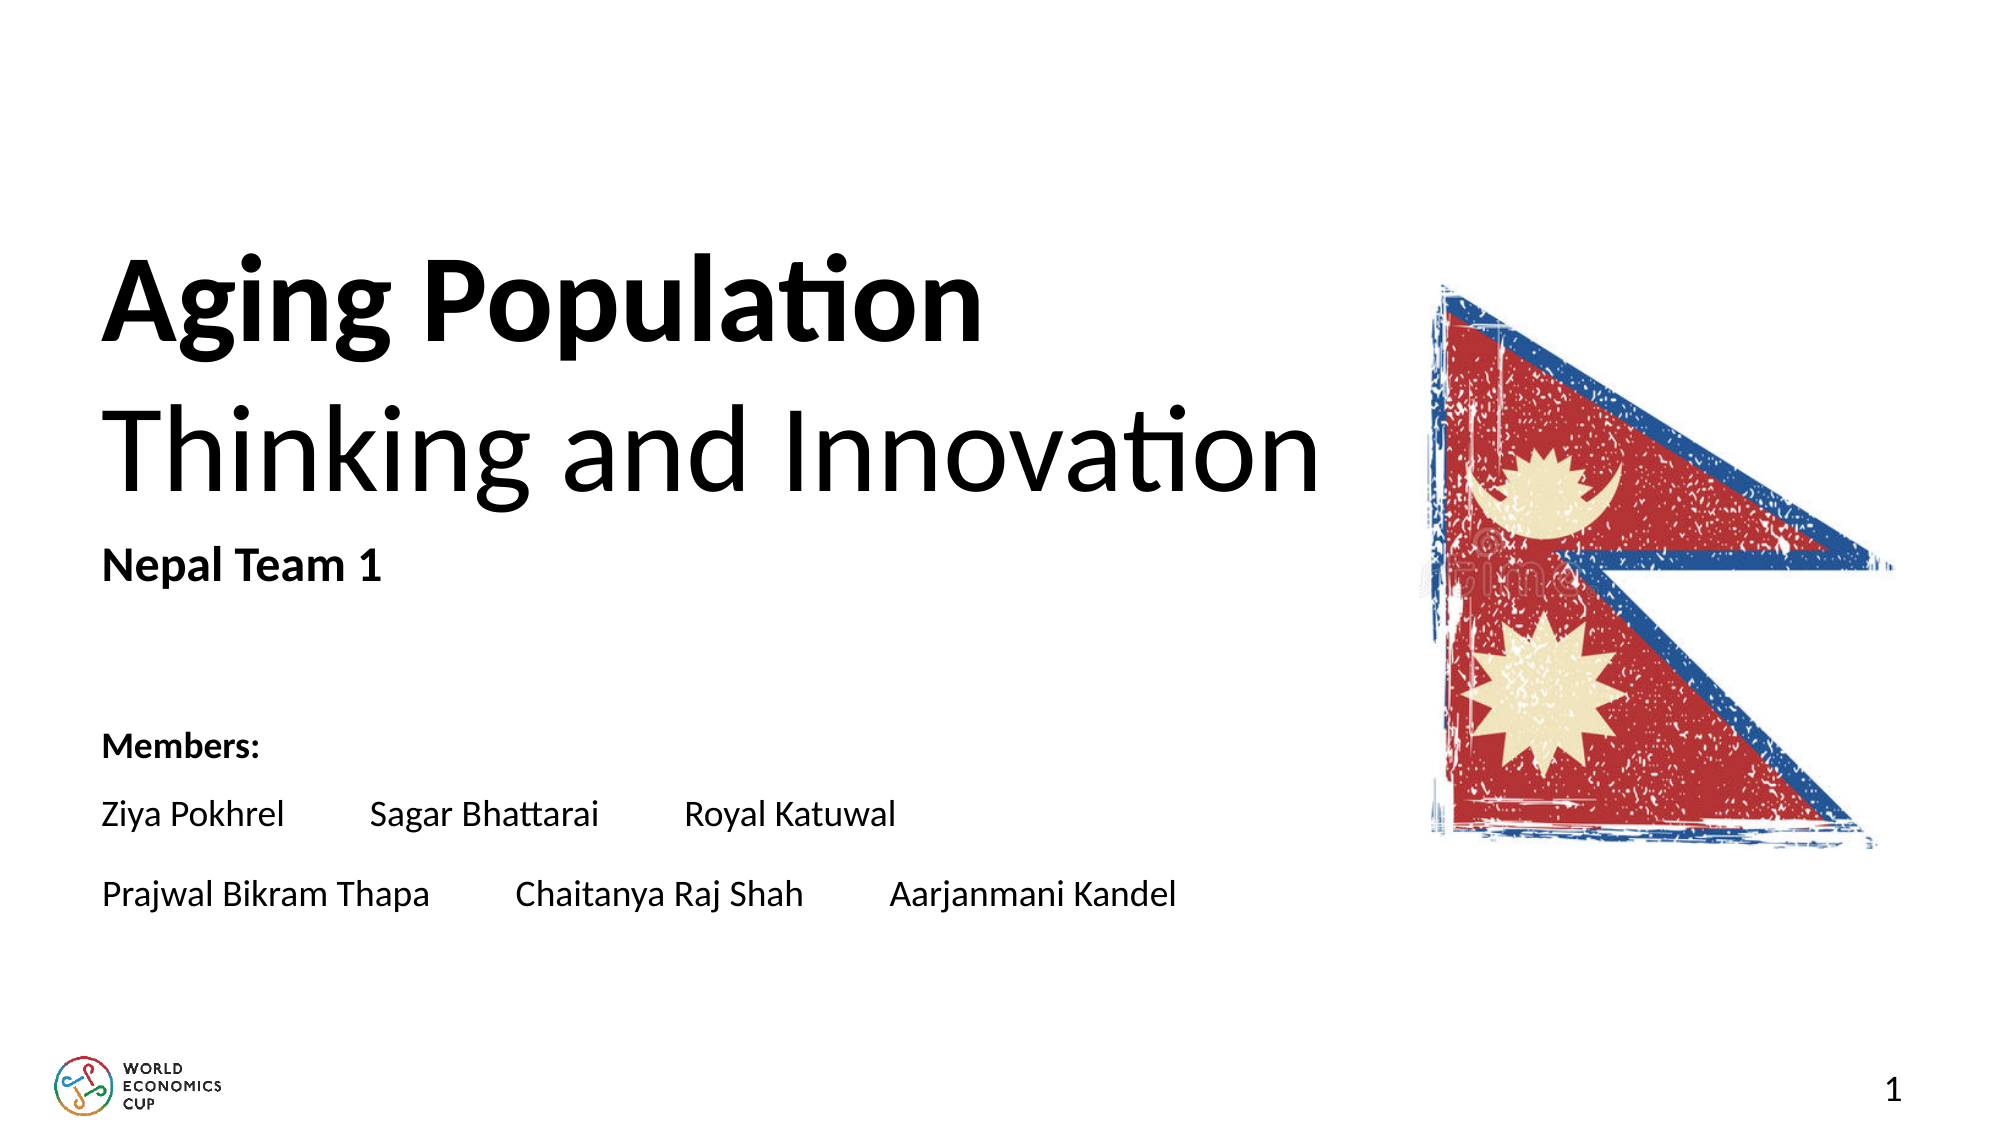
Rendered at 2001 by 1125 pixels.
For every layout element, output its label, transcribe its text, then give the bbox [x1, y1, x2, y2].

text_box Nepal Team 1 [86, 523, 412, 599]
text_box Aging Population Thinking and Innovation​ [86, 208, 1369, 524]
text_box ​ Members:​ Ziya Pokhrel Sagar Bhattarai​ Royal Katuwal​ ​ [86, 624, 1051, 977]
picture [1419, 276, 1896, 849]
picture [54, 1056, 221, 1116]
text_box Prajwal Bikram Thapa​ Chaitanya Raj Shah​ Aarjanmani Kandel​ [87, 839, 1237, 990]
